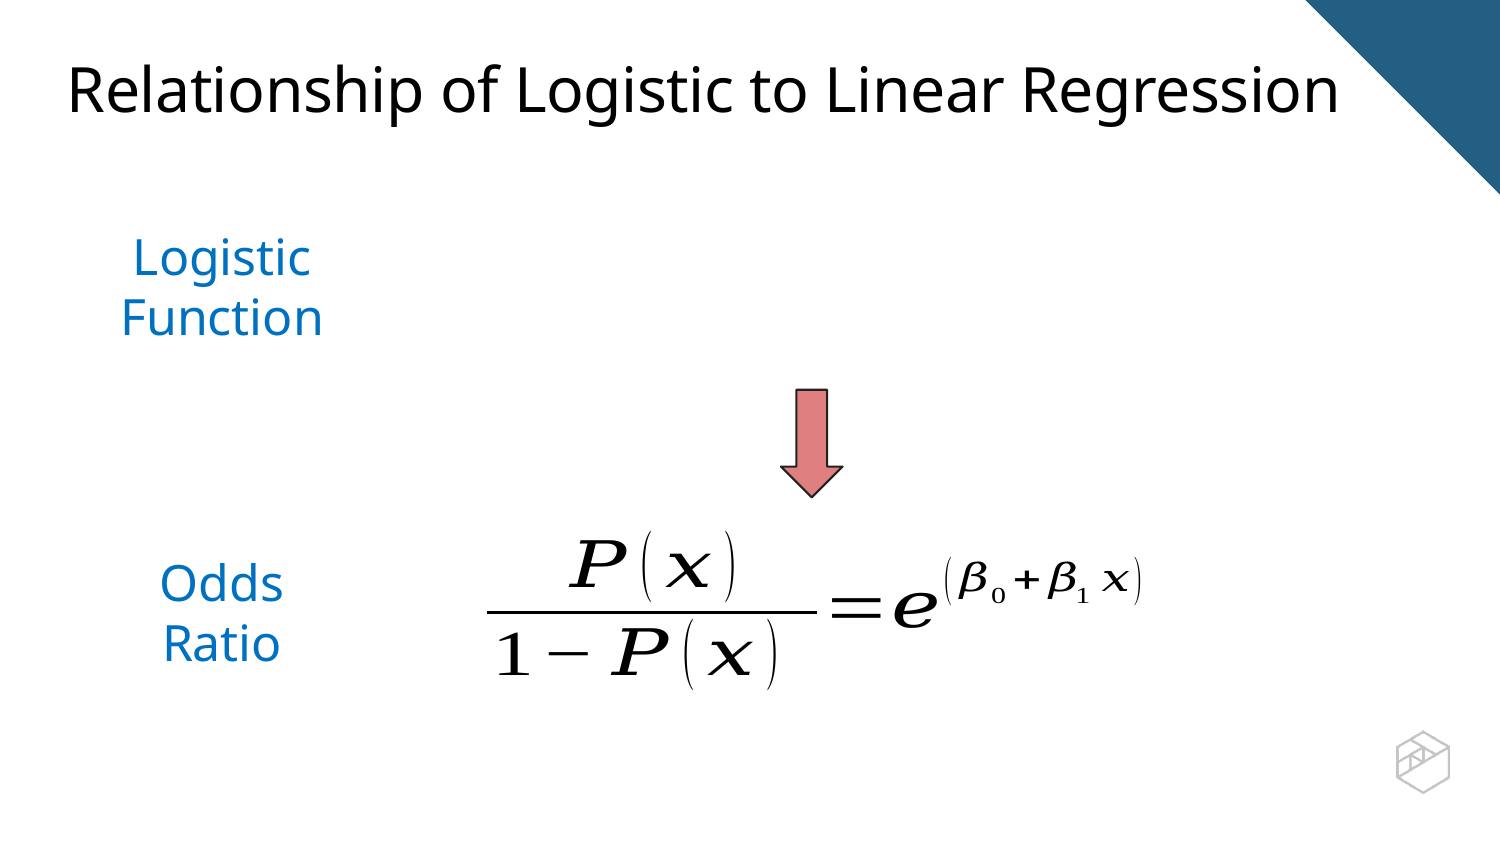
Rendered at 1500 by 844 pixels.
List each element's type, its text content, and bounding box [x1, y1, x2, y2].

text_box Odds Ratio [100, 550, 343, 671]
text_box Logistic Function [100, 225, 343, 346]
text_box Relationship of Logistic to Linear Regression [65, 50, 1450, 126]
text_box [778, 387, 845, 500]
